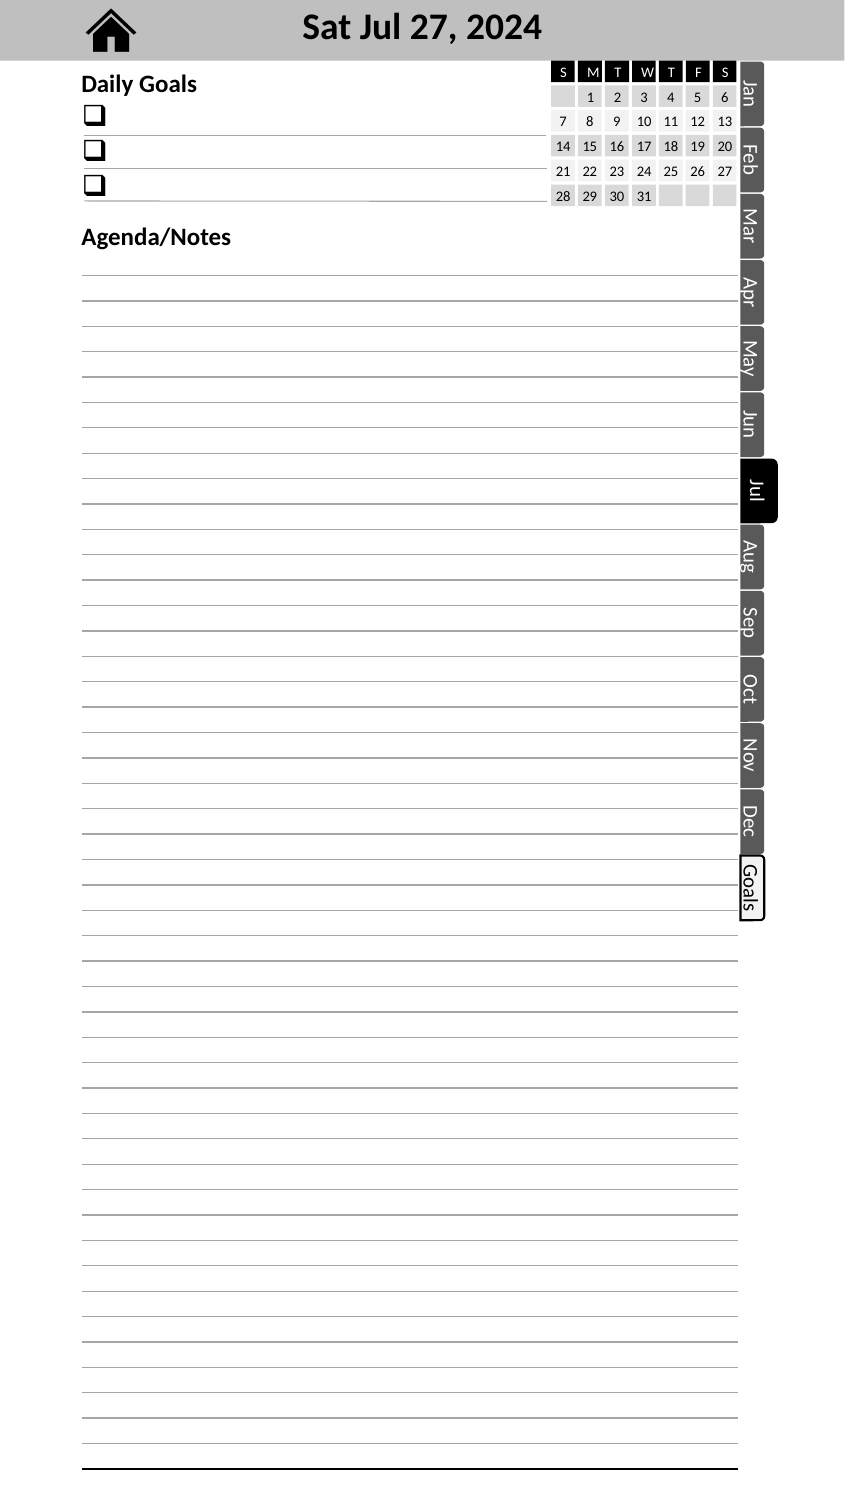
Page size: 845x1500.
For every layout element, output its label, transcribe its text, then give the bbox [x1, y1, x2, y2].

list Sat Jul 27, 2024 [190, 0, 655, 61]
picture [82, 1, 140, 59]
